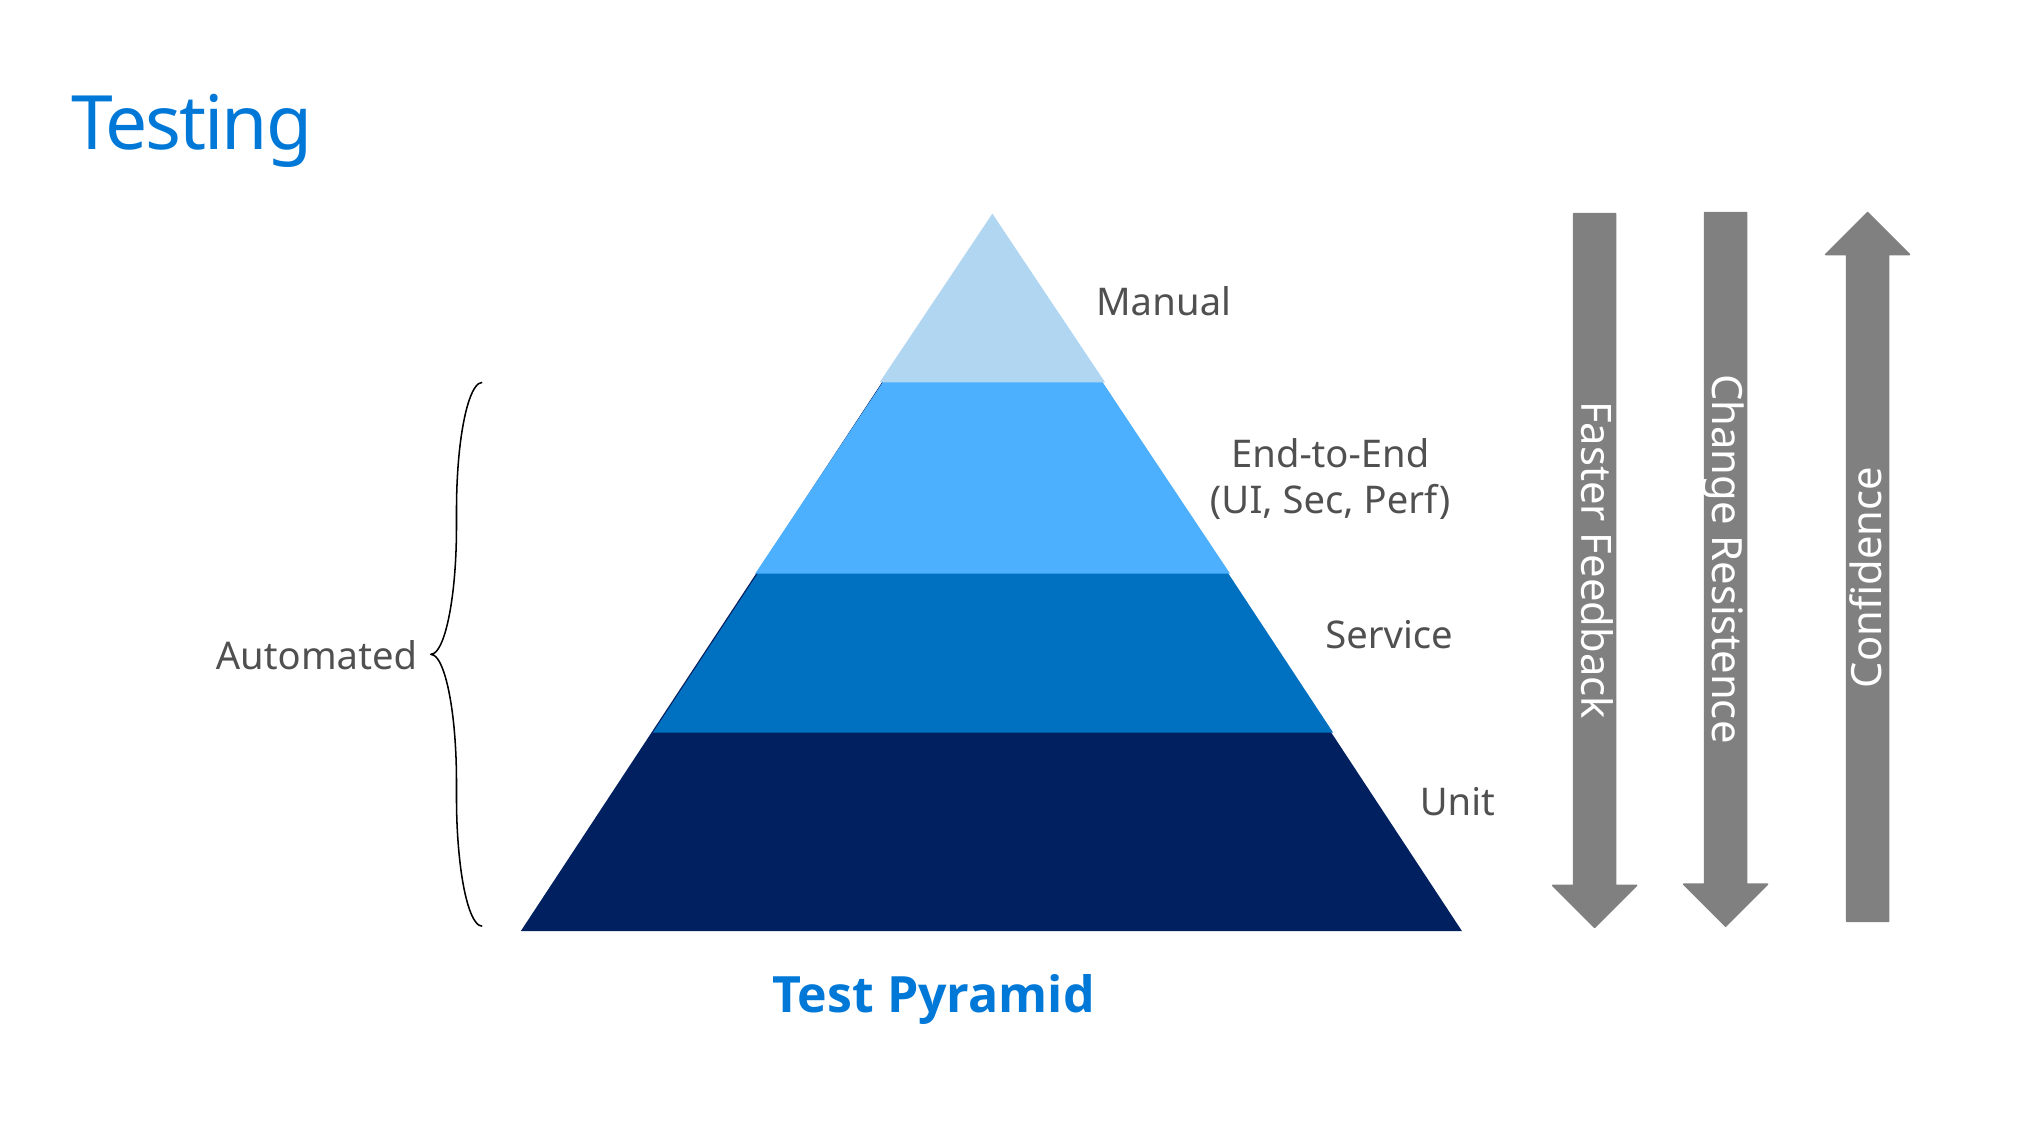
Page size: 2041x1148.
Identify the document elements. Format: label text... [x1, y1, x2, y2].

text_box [178, 212, 1910, 1031]
title Testing [71, 57, 1969, 182]
